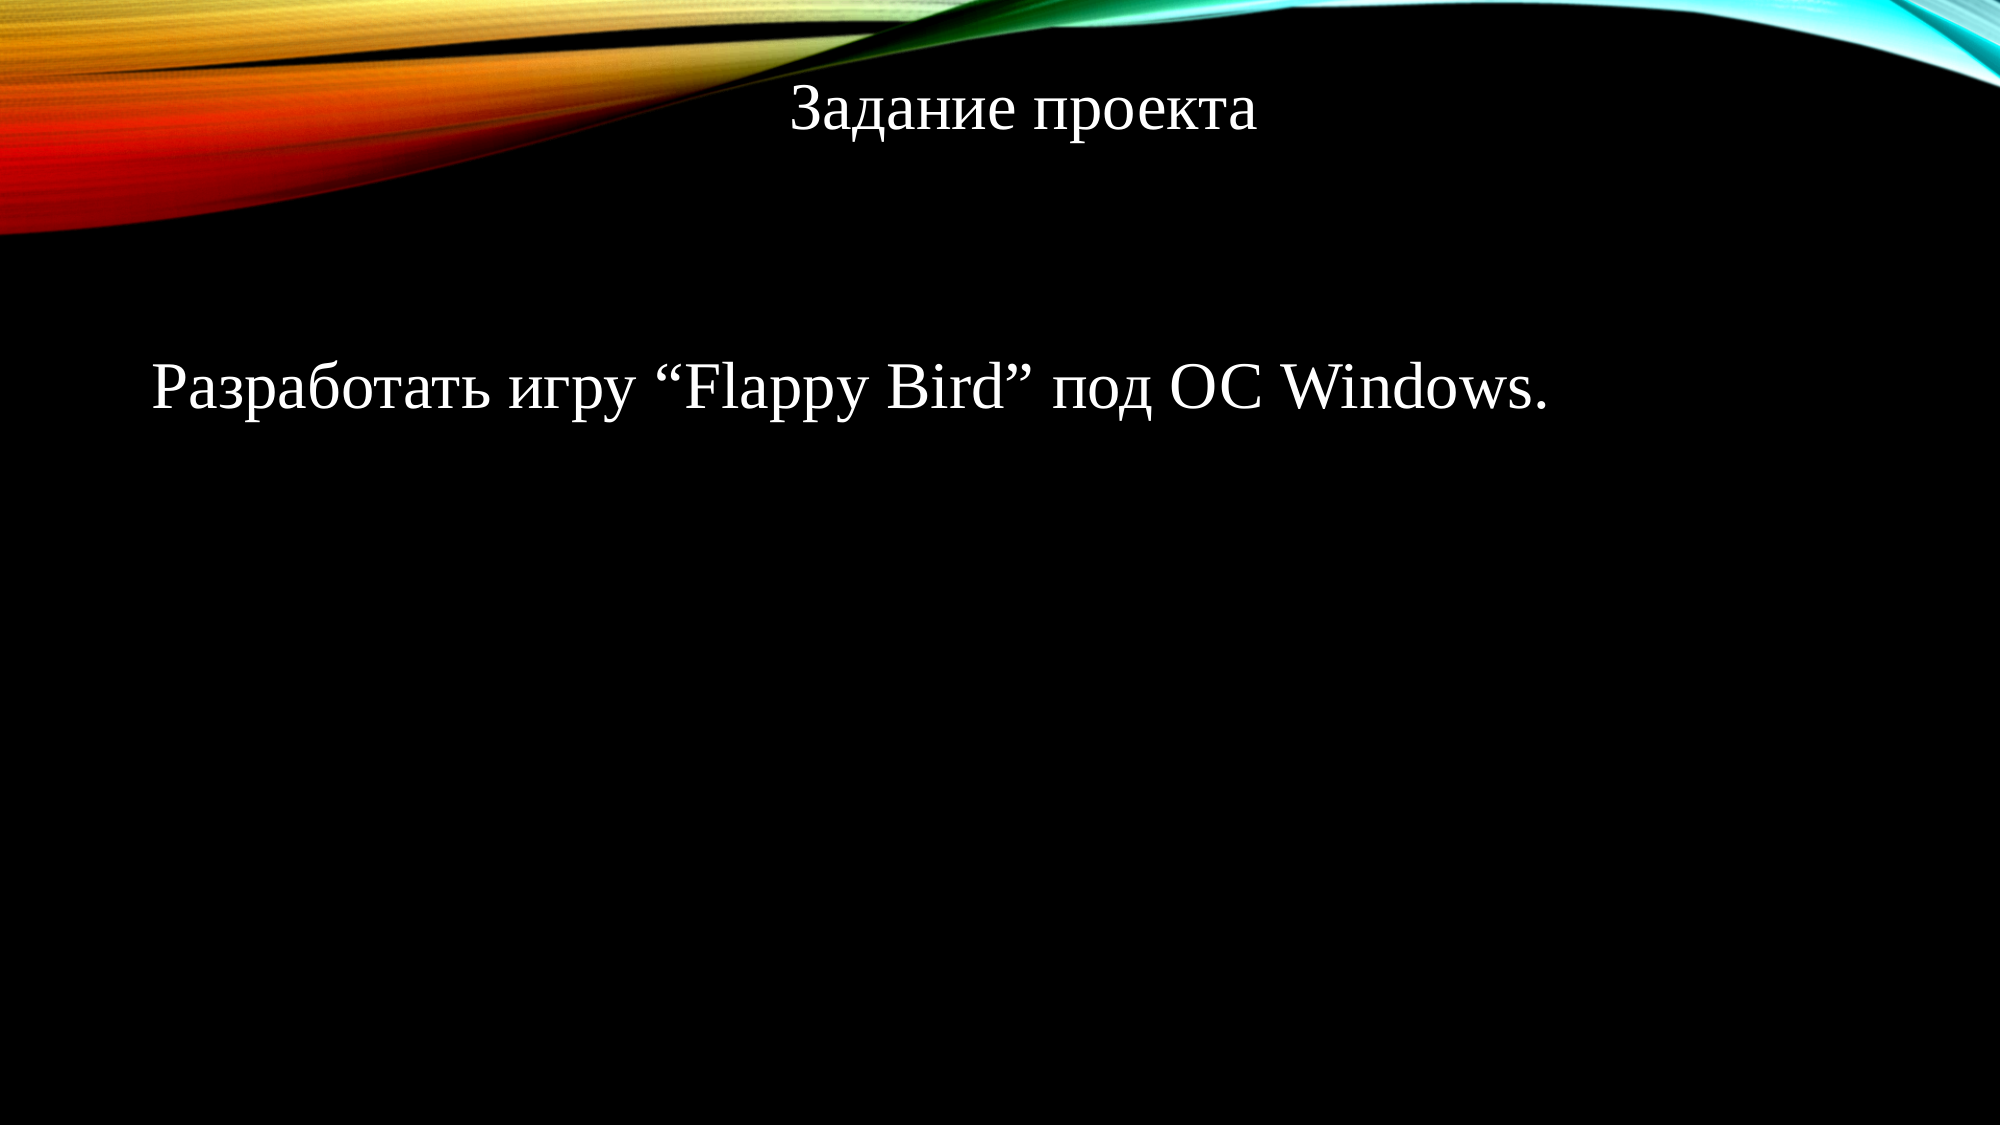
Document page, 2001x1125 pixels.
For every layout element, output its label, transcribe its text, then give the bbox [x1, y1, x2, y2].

picture [0, 0, 2000, 237]
list Задание проекта Разработать игру “Flappy Bird” под ОС Windows. [136, 64, 1912, 725]
